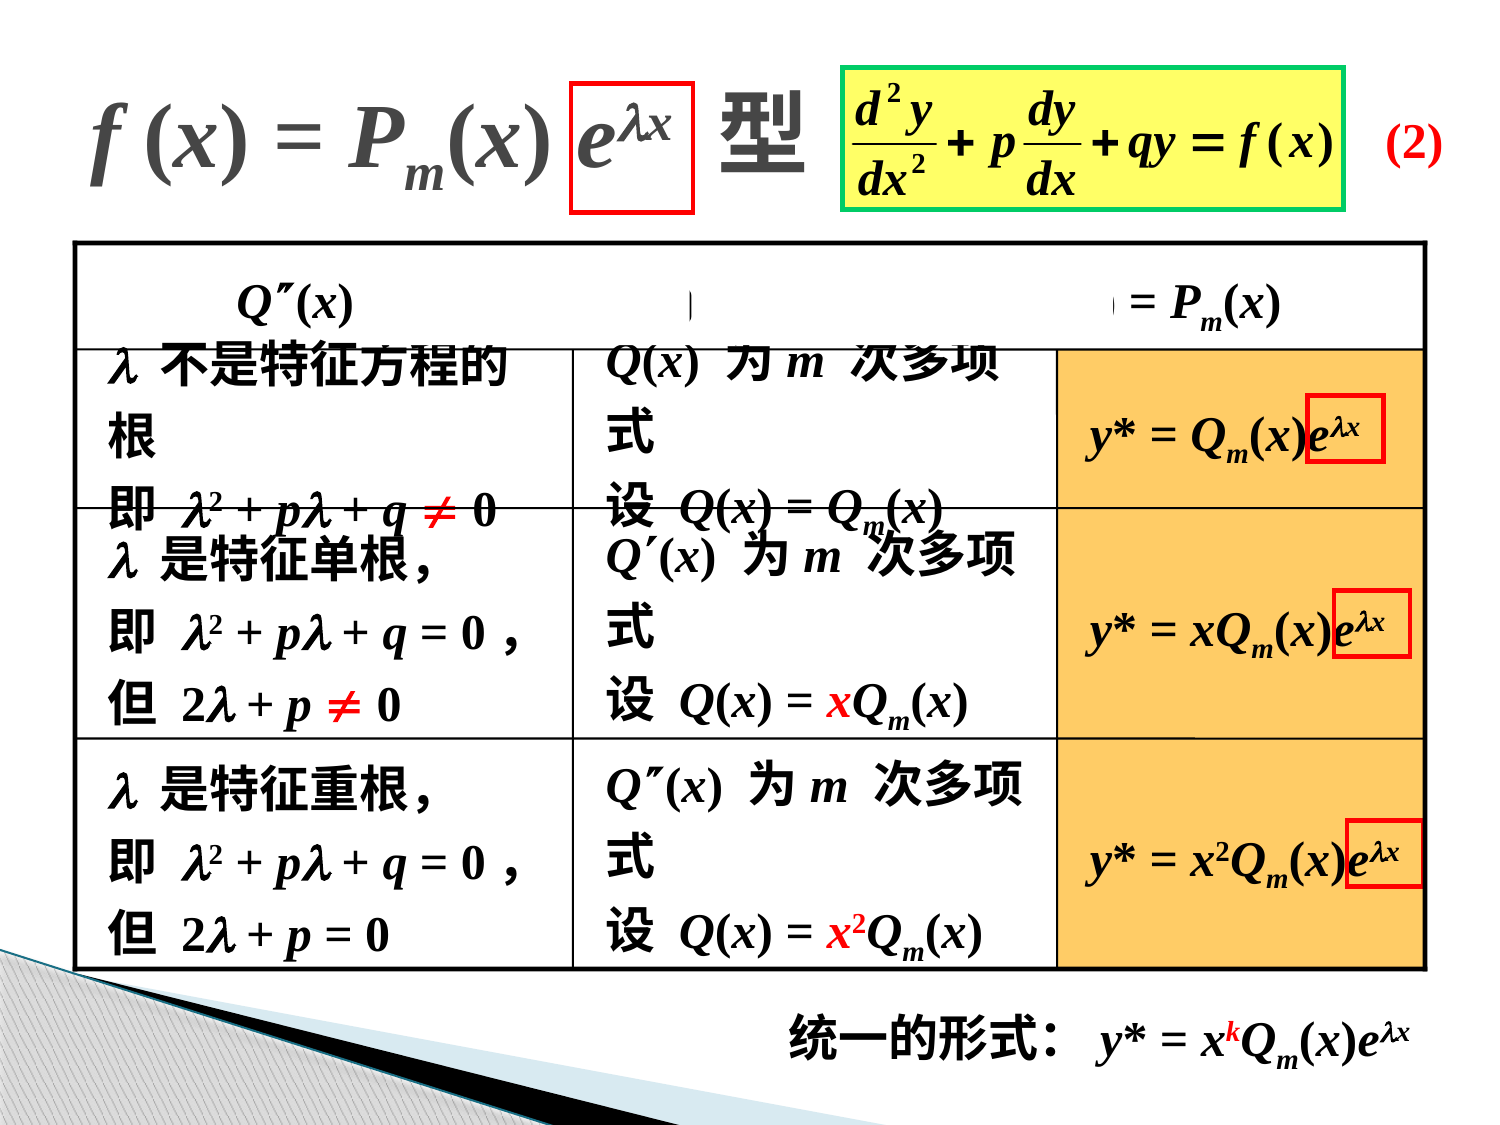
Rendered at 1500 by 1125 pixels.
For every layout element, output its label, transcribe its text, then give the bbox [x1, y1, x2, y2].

title f (x) = Pm(x) elx 型 [75, 45, 1425, 233]
text_box 统一的形式：y* = xkQm(x)elx [773, 999, 1425, 1075]
text_box (2) [1370, 101, 1459, 176]
text_box [571, 83, 694, 213]
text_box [844, 69, 1342, 208]
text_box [74, 242, 1426, 970]
